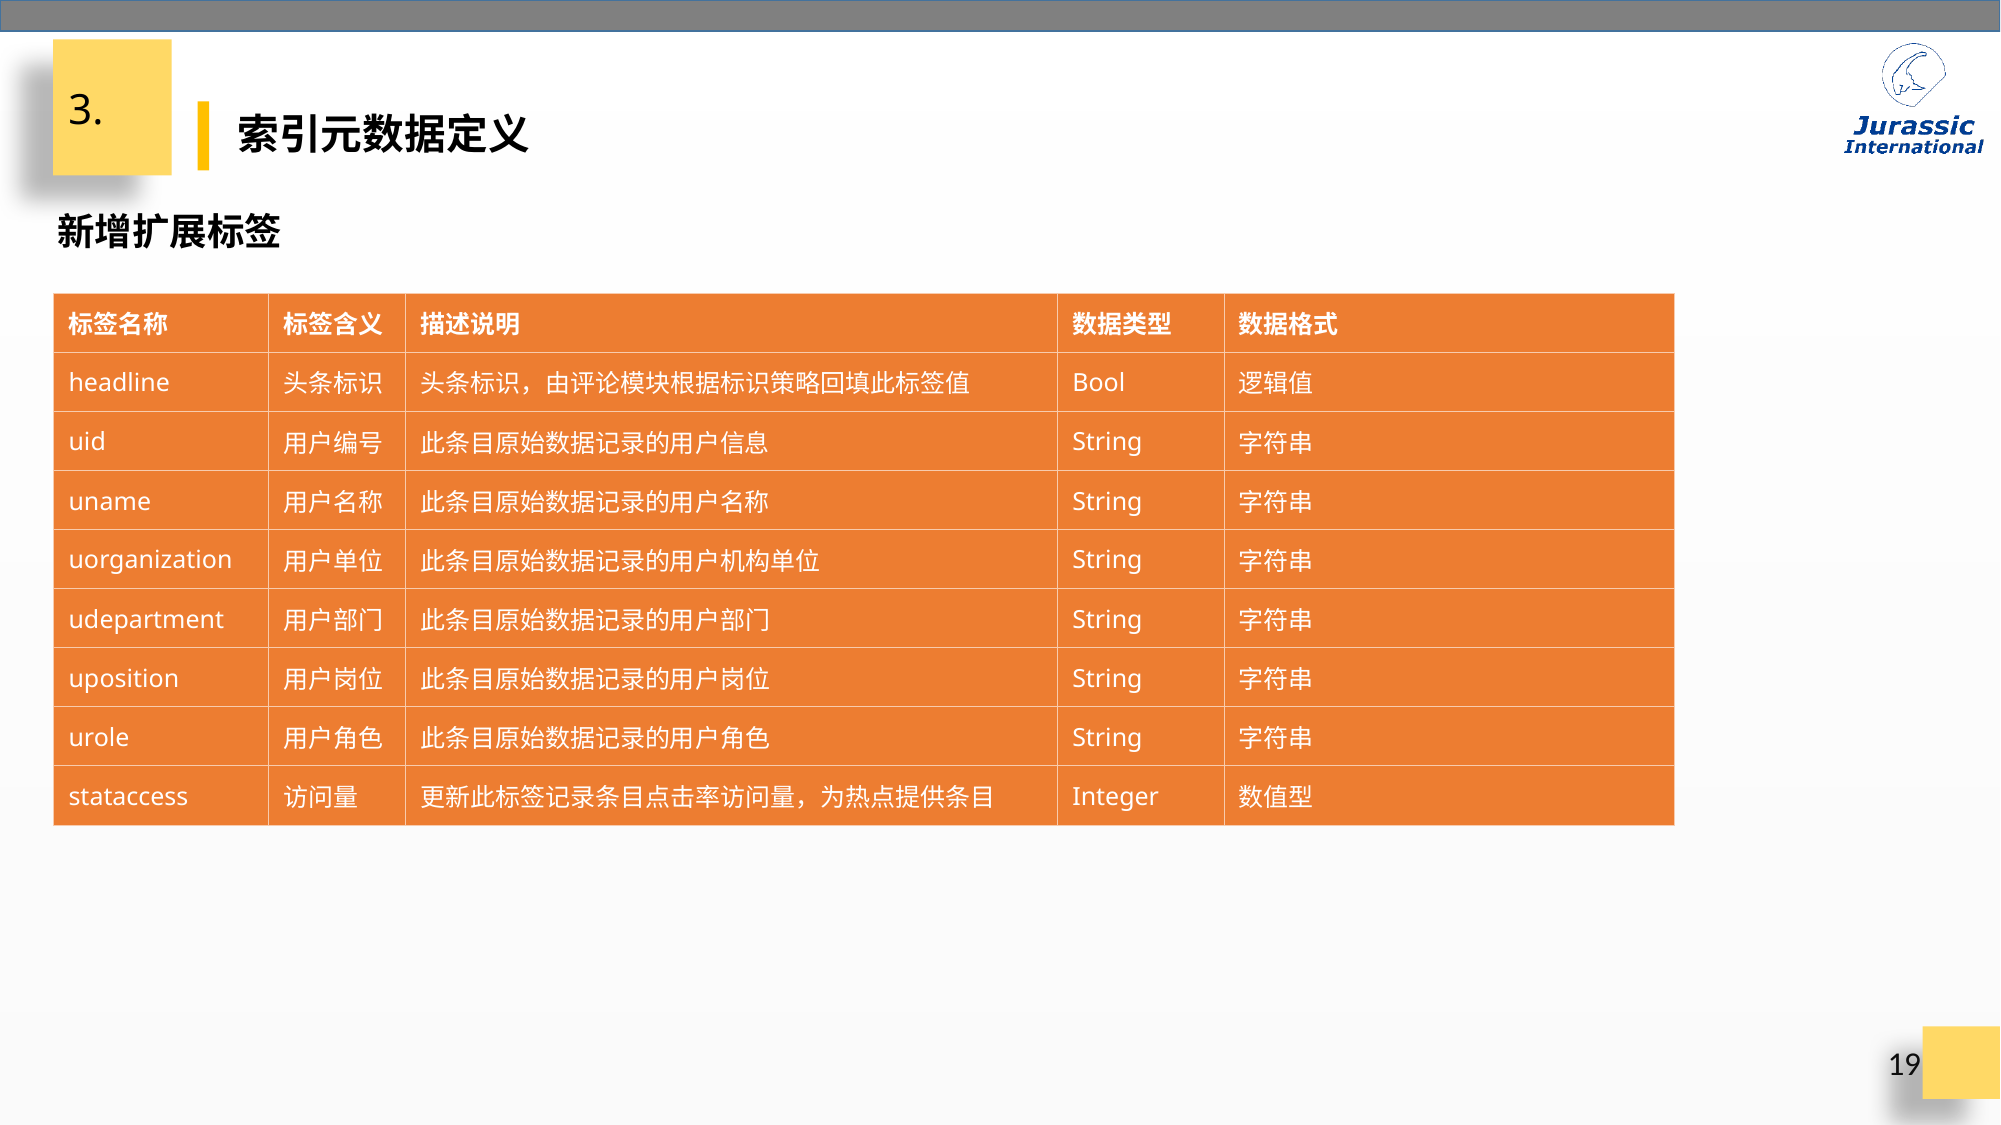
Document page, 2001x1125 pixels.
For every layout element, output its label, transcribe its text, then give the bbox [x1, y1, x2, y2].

table_cell 字符串 [1225, 530, 1674, 588]
table_cell 字符串 [1225, 471, 1674, 529]
list 索引元数据定义 [222, 106, 839, 168]
table_cell 此条目原始数据记录的用户机构单位 [406, 530, 1057, 588]
table_cell uorganization [54, 530, 268, 588]
text_box 新增扩展标签 [42, 200, 297, 260]
table_cell Integer [1058, 766, 1224, 825]
table_header 数据格式 [1225, 294, 1674, 352]
table_cell 数值型 [1225, 766, 1674, 825]
table_cell 逻辑值 [1225, 353, 1674, 411]
table_cell String [1058, 412, 1224, 470]
table_cell headline [54, 353, 268, 411]
table_cell 用户单位 [269, 530, 405, 588]
table_cell String [1058, 530, 1224, 588]
table_cell String [1058, 589, 1224, 647]
table_header 标签名称 [54, 294, 268, 352]
table_cell 此条目原始数据记录的用户名称 [406, 471, 1057, 529]
table_cell 此条目原始数据记录的用户信息 [406, 412, 1057, 470]
table_cell stataccess [54, 766, 268, 825]
table_cell String [1058, 648, 1224, 706]
table_cell uid [54, 412, 268, 470]
table_cell 更新此标签记录条目点击率访问量，为热点提供条目 [406, 766, 1057, 825]
table_cell 字符串 [1225, 412, 1674, 470]
table_cell 此条目原始数据记录的用户岗位 [406, 648, 1057, 706]
picture [1843, 43, 1984, 159]
list 3. [53, 80, 170, 144]
table_cell 用户角色 [269, 707, 405, 765]
table_cell 字符串 [1225, 707, 1674, 765]
table_cell 用户部门 [269, 589, 405, 647]
table_cell 用户岗位 [269, 648, 405, 706]
table_header 数据类型 [1058, 294, 1224, 352]
table_cell udepartment [54, 589, 268, 647]
table_cell 此条目原始数据记录的用户部门 [406, 589, 1057, 647]
table_cell 用户名称 [269, 471, 405, 529]
table_cell uname [54, 471, 268, 529]
table_header 描述说明 [406, 294, 1057, 352]
table_cell 头条标识，由评论模块根据标识策略回填此标签值 [406, 353, 1057, 411]
table_cell 此条目原始数据记录的用户角色 [406, 707, 1057, 765]
table_cell uposition [54, 648, 268, 706]
table_cell 字符串 [1225, 589, 1674, 647]
table_cell 用户编号 [269, 412, 405, 470]
table_cell 访问量 [269, 766, 405, 825]
table_cell String [1058, 707, 1224, 765]
table_cell 头条标识 [269, 353, 405, 411]
table_cell String [1058, 471, 1224, 529]
table_cell Bool [1058, 353, 1224, 411]
table_cell 字符串 [1225, 648, 1674, 706]
table_header 标签含义 [269, 294, 405, 352]
table_cell urole [54, 707, 268, 765]
